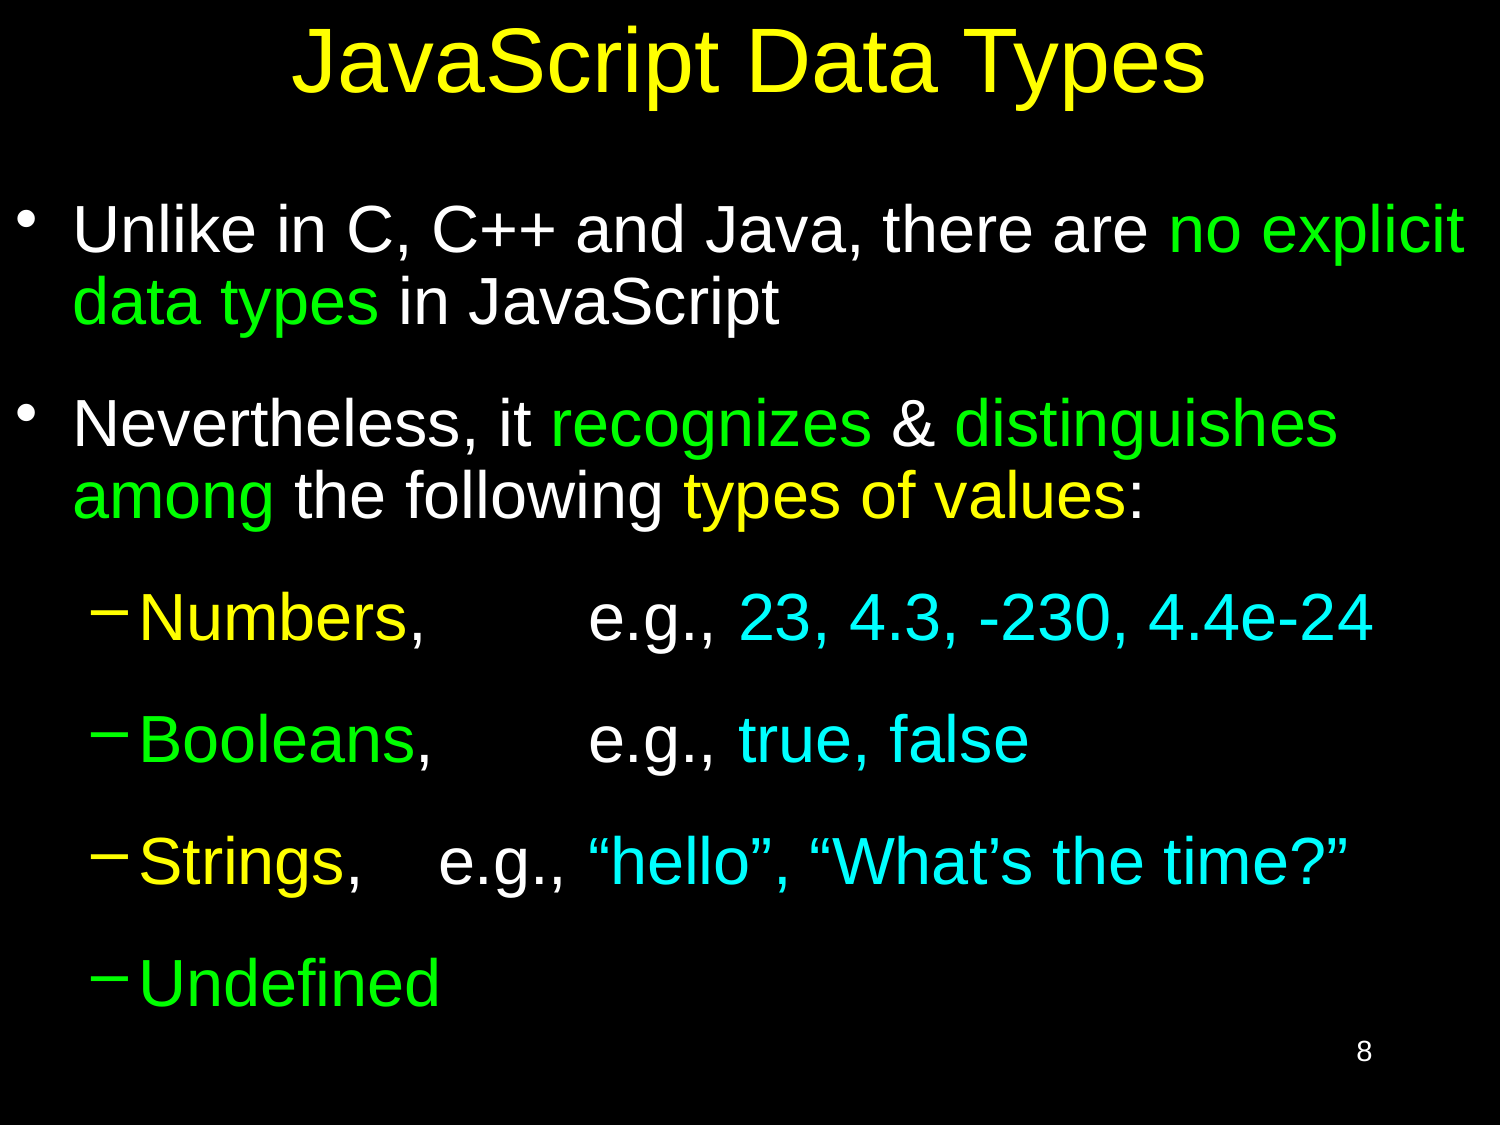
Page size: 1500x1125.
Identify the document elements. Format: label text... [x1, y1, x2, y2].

title JavaScript Data Types [112, 0, 1388, 150]
list Unlike in C, C++ and Java, there are no explicit data types in JavaScript Nevertheless, it recognizes & distinguishes among the following types of values: Numbers, e.g., 23, 4.3, -230, 4.4e-24 Booleans, e.g., true, false Strings, e.g., “hello”, “What’s the time?” Undefined [0, 187, 1500, 1125]
